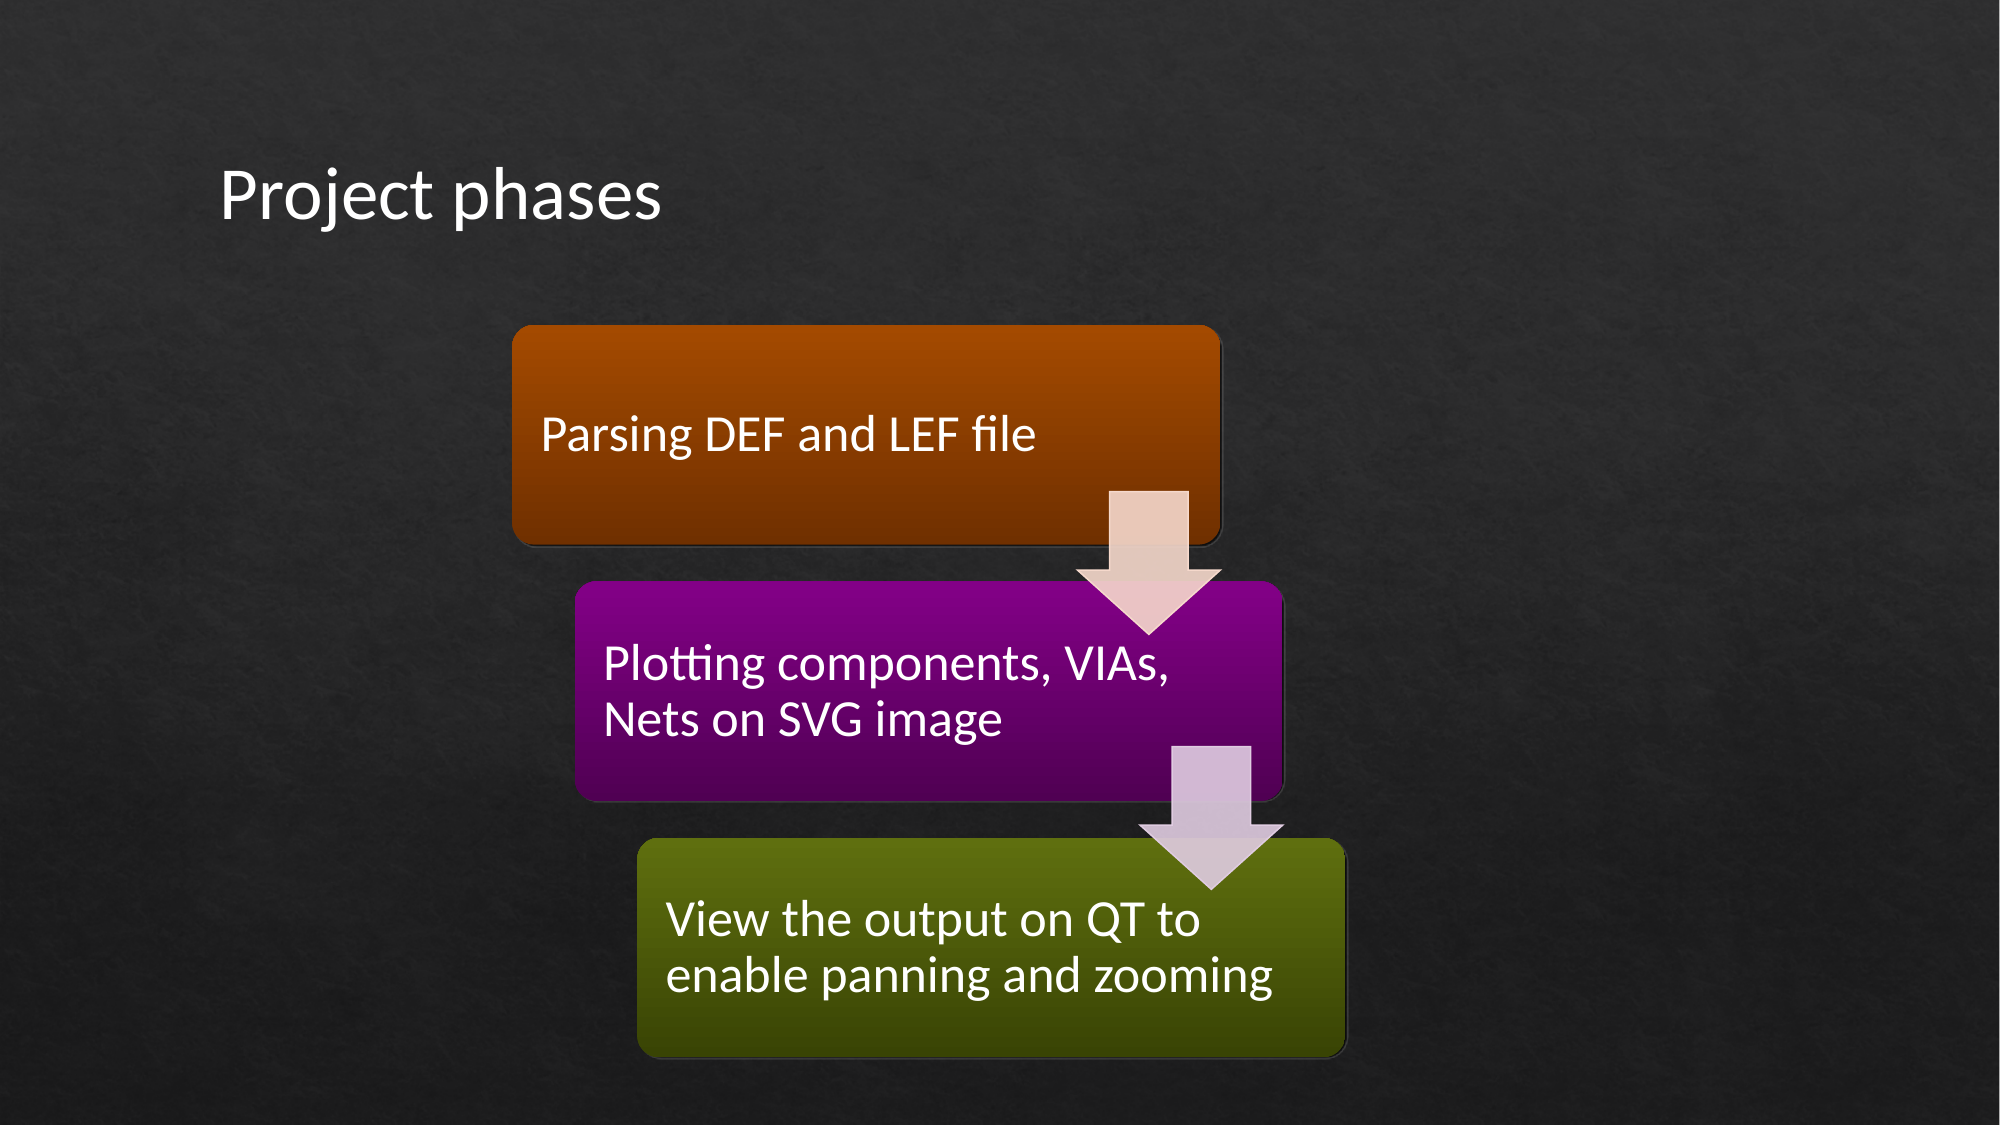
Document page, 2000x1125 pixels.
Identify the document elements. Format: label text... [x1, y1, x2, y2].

text_box Project phases [199, 45, 1900, 246]
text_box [511, 324, 1346, 1058]
picture [0, 0, 2000, 1125]
